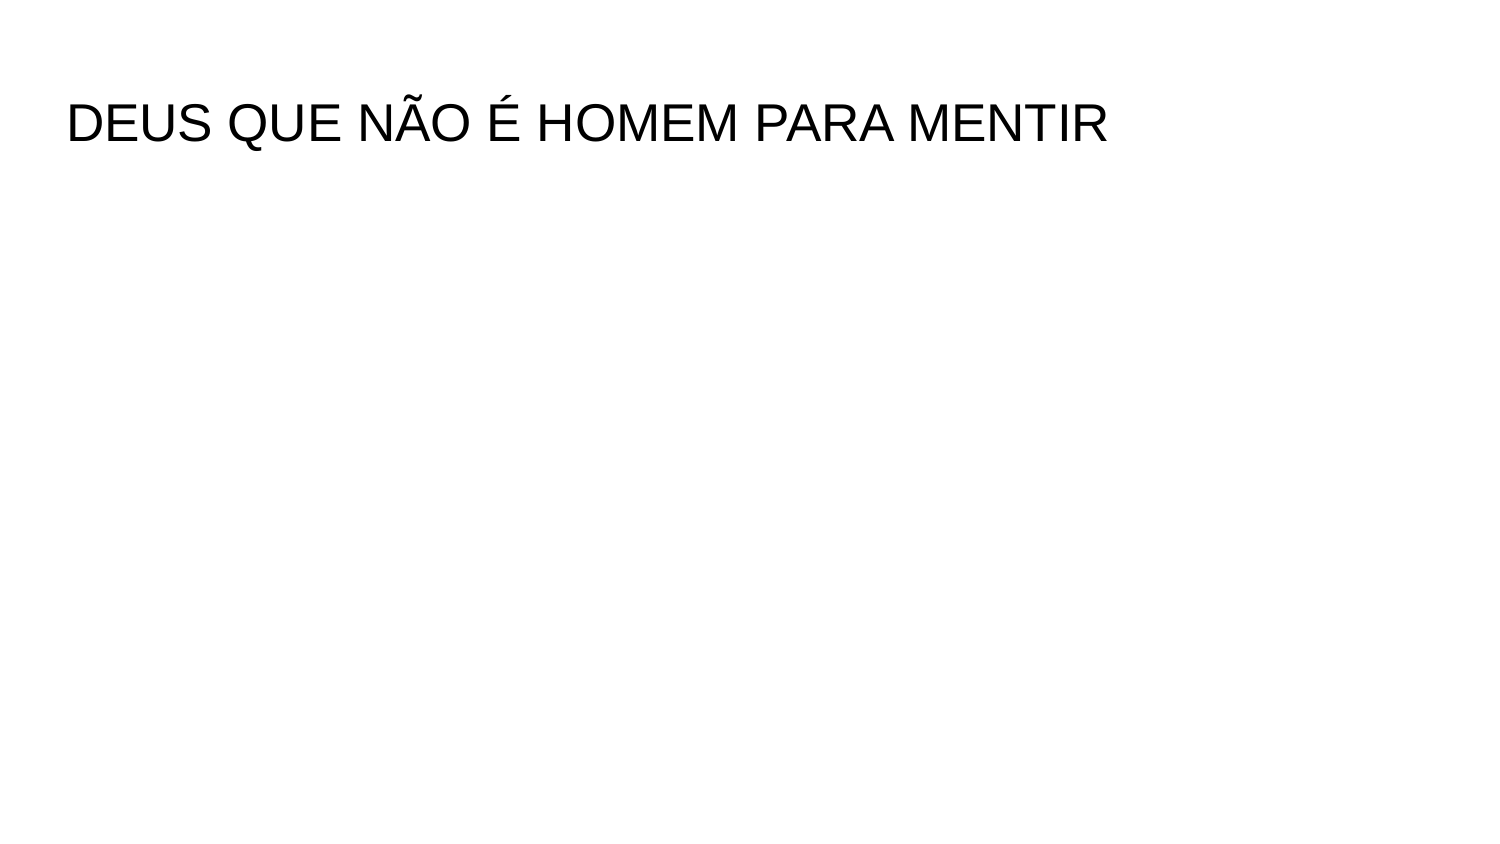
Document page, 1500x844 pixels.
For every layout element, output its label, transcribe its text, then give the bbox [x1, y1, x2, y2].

title DEUS QUE NÃO É HOMEM PARA MENTIR [51, 72, 1449, 167]
